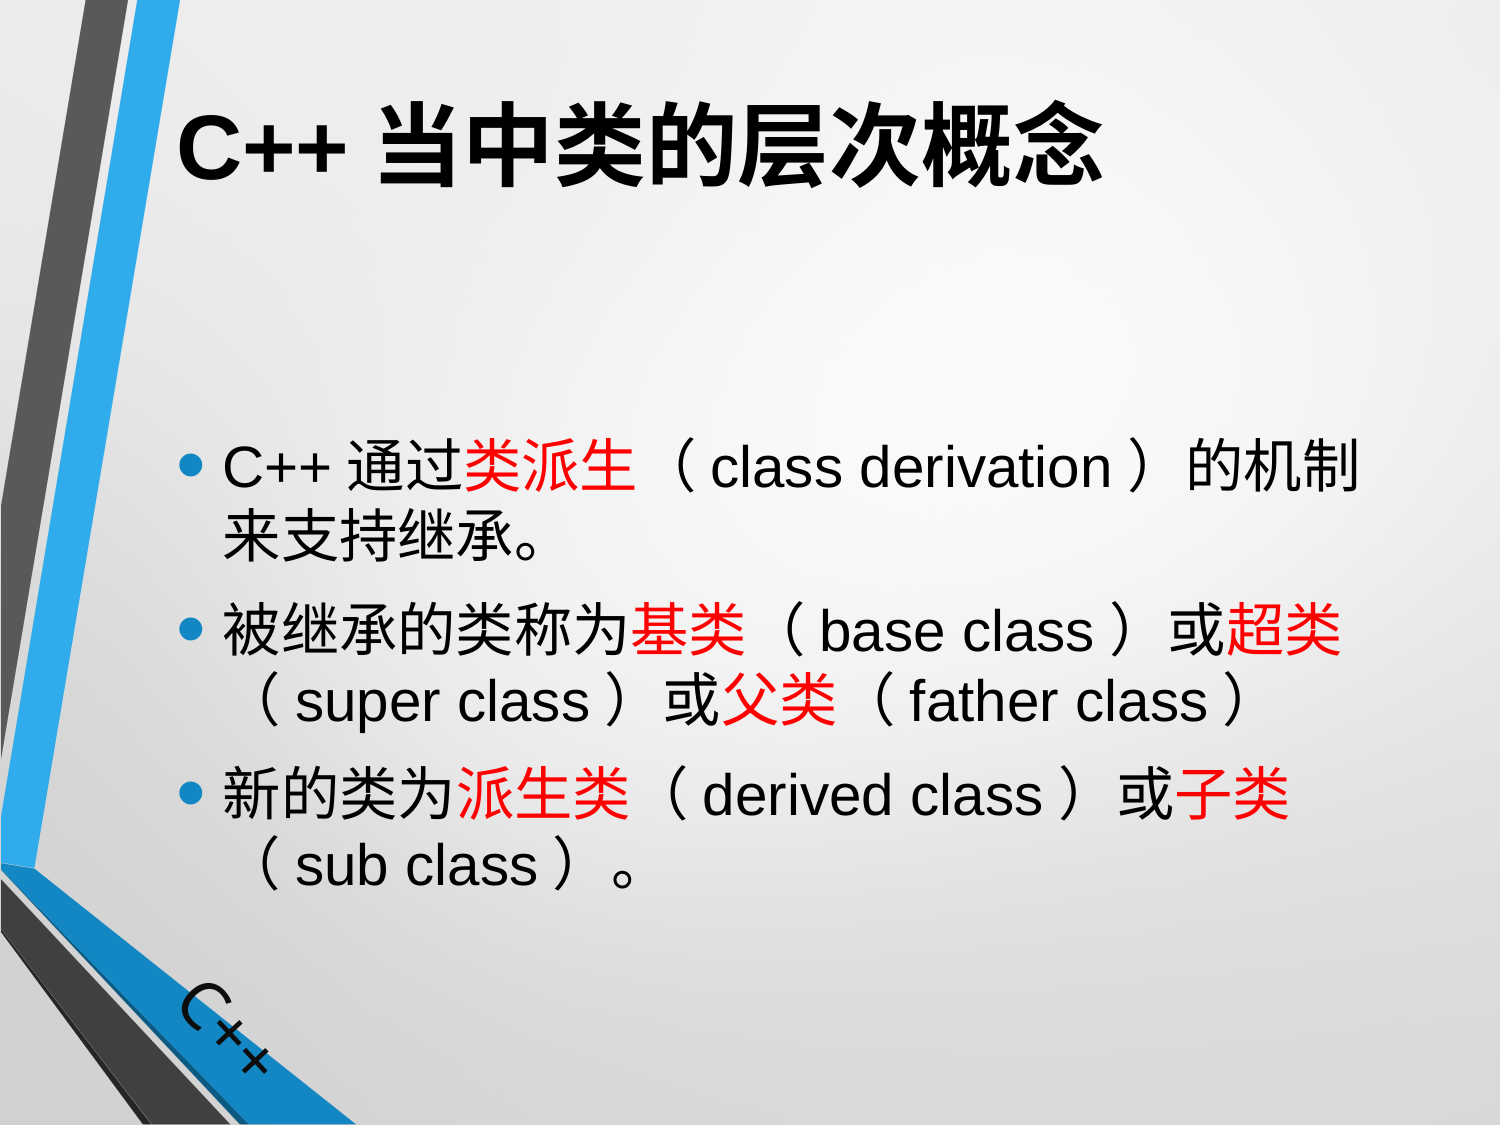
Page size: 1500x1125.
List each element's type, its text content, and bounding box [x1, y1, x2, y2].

picture [0, 0, 358, 1125]
list C++通过类派生（class derivation）的机制来支持继承。 被继承的类称为基类（base class）或超类（super class）或父类（father class） 新的类为派生类（derived class）或子类（sub class）。 [161, 275, 1425, 1053]
title C++当中类的层次概念 [161, 43, 1425, 242]
